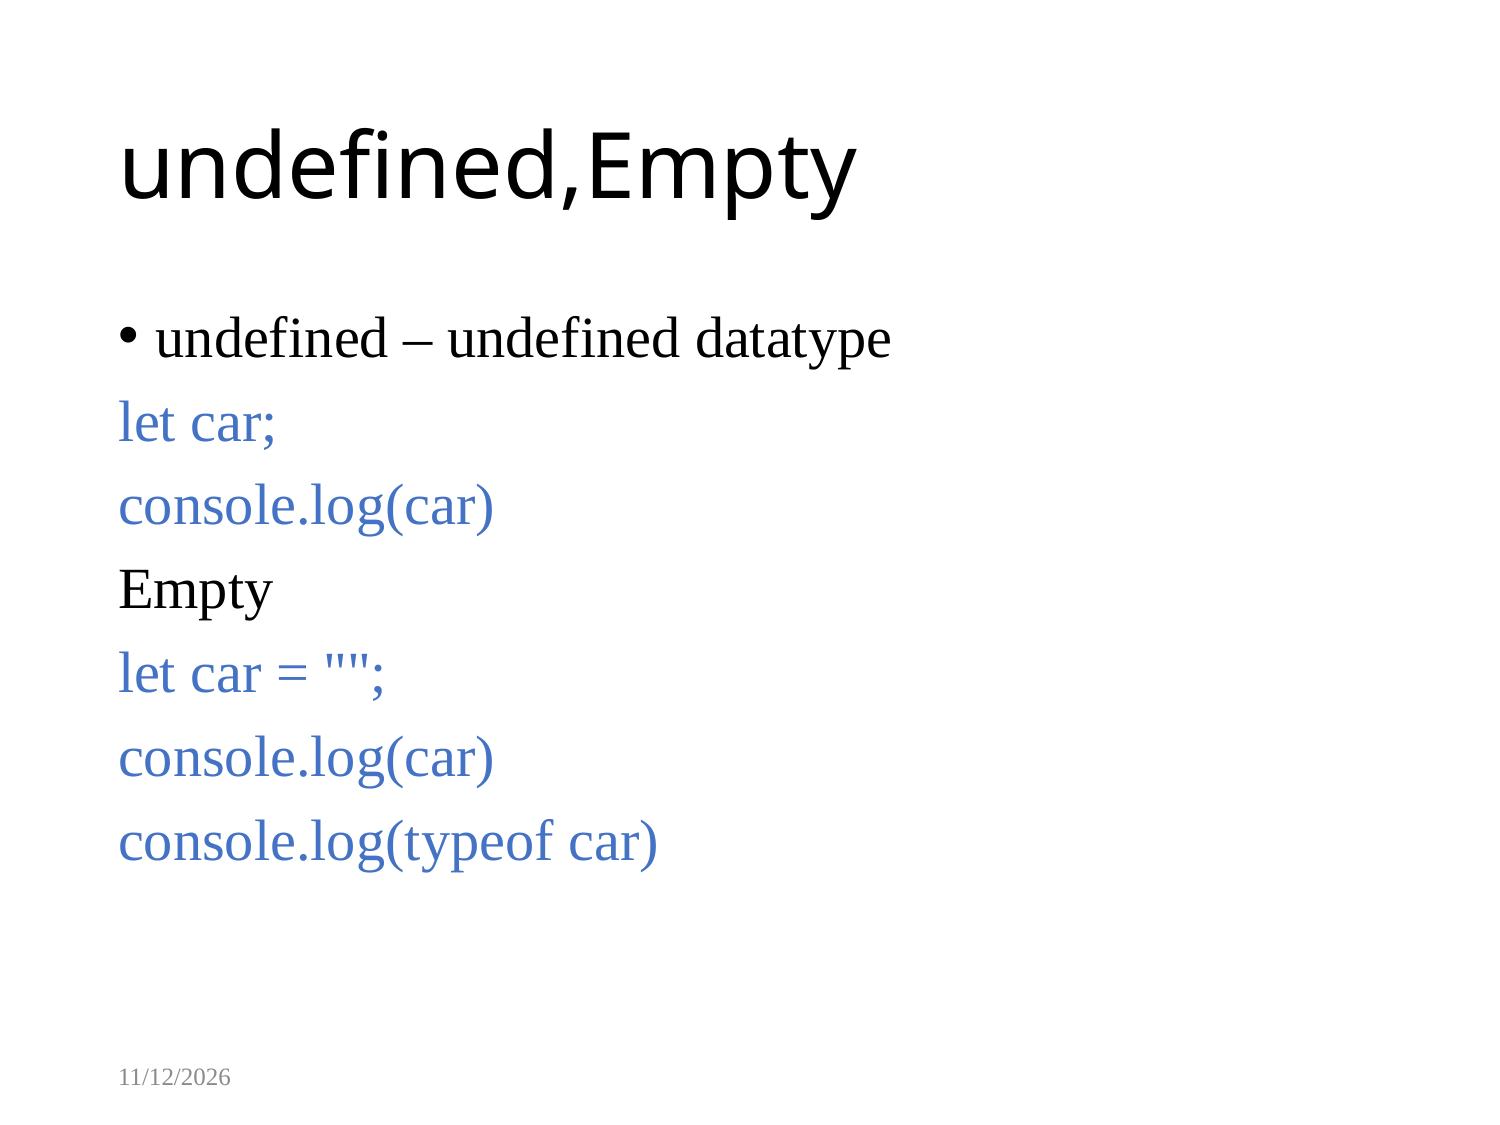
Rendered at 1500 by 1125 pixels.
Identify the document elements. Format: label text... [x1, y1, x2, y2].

list undefined – undefined datatype let car; console.log(car) Empty let car = ""; console.log(car) console.log(typeof car) [103, 299, 1397, 1014]
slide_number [103, 1042, 441, 1103]
title undefined,Empty [103, 59, 1397, 278]
